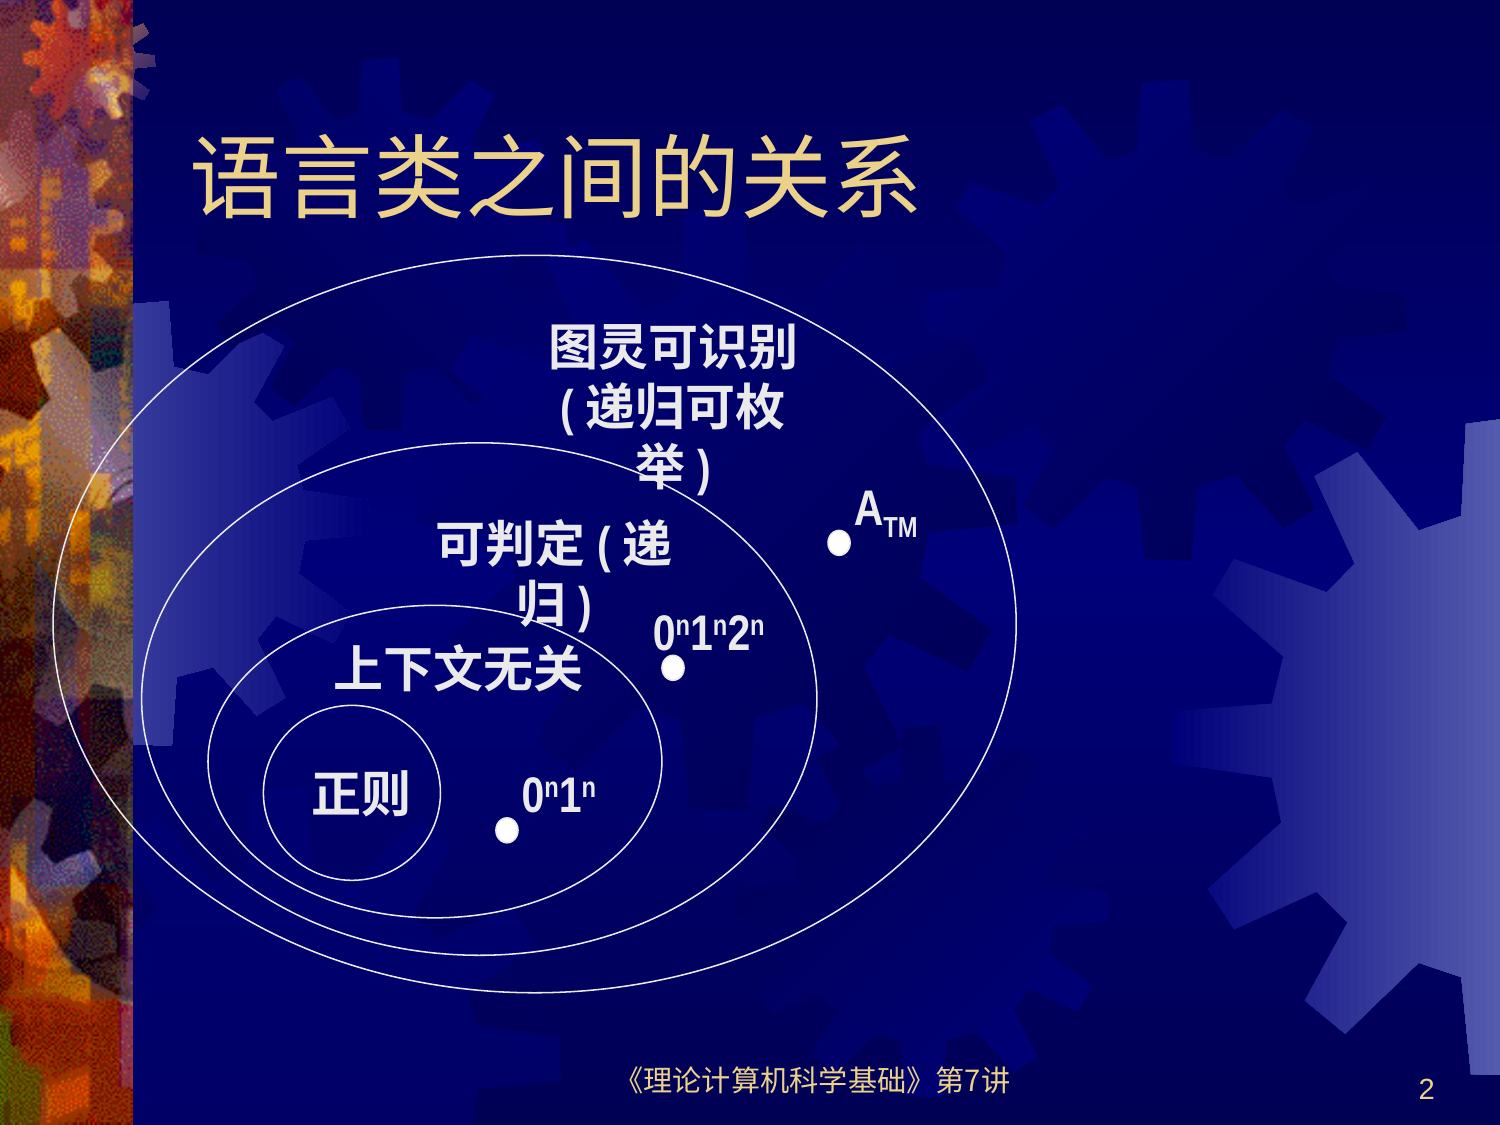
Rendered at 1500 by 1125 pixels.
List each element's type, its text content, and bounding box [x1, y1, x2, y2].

title 语言类之间的关系 [174, 50, 1450, 238]
footer 《理论计算机科学基础》第7讲 [575, 1037, 1050, 1113]
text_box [52, 255, 1017, 993]
slide_number 2 [1137, 1037, 1450, 1113]
picture [0, 0, 133, 1125]
